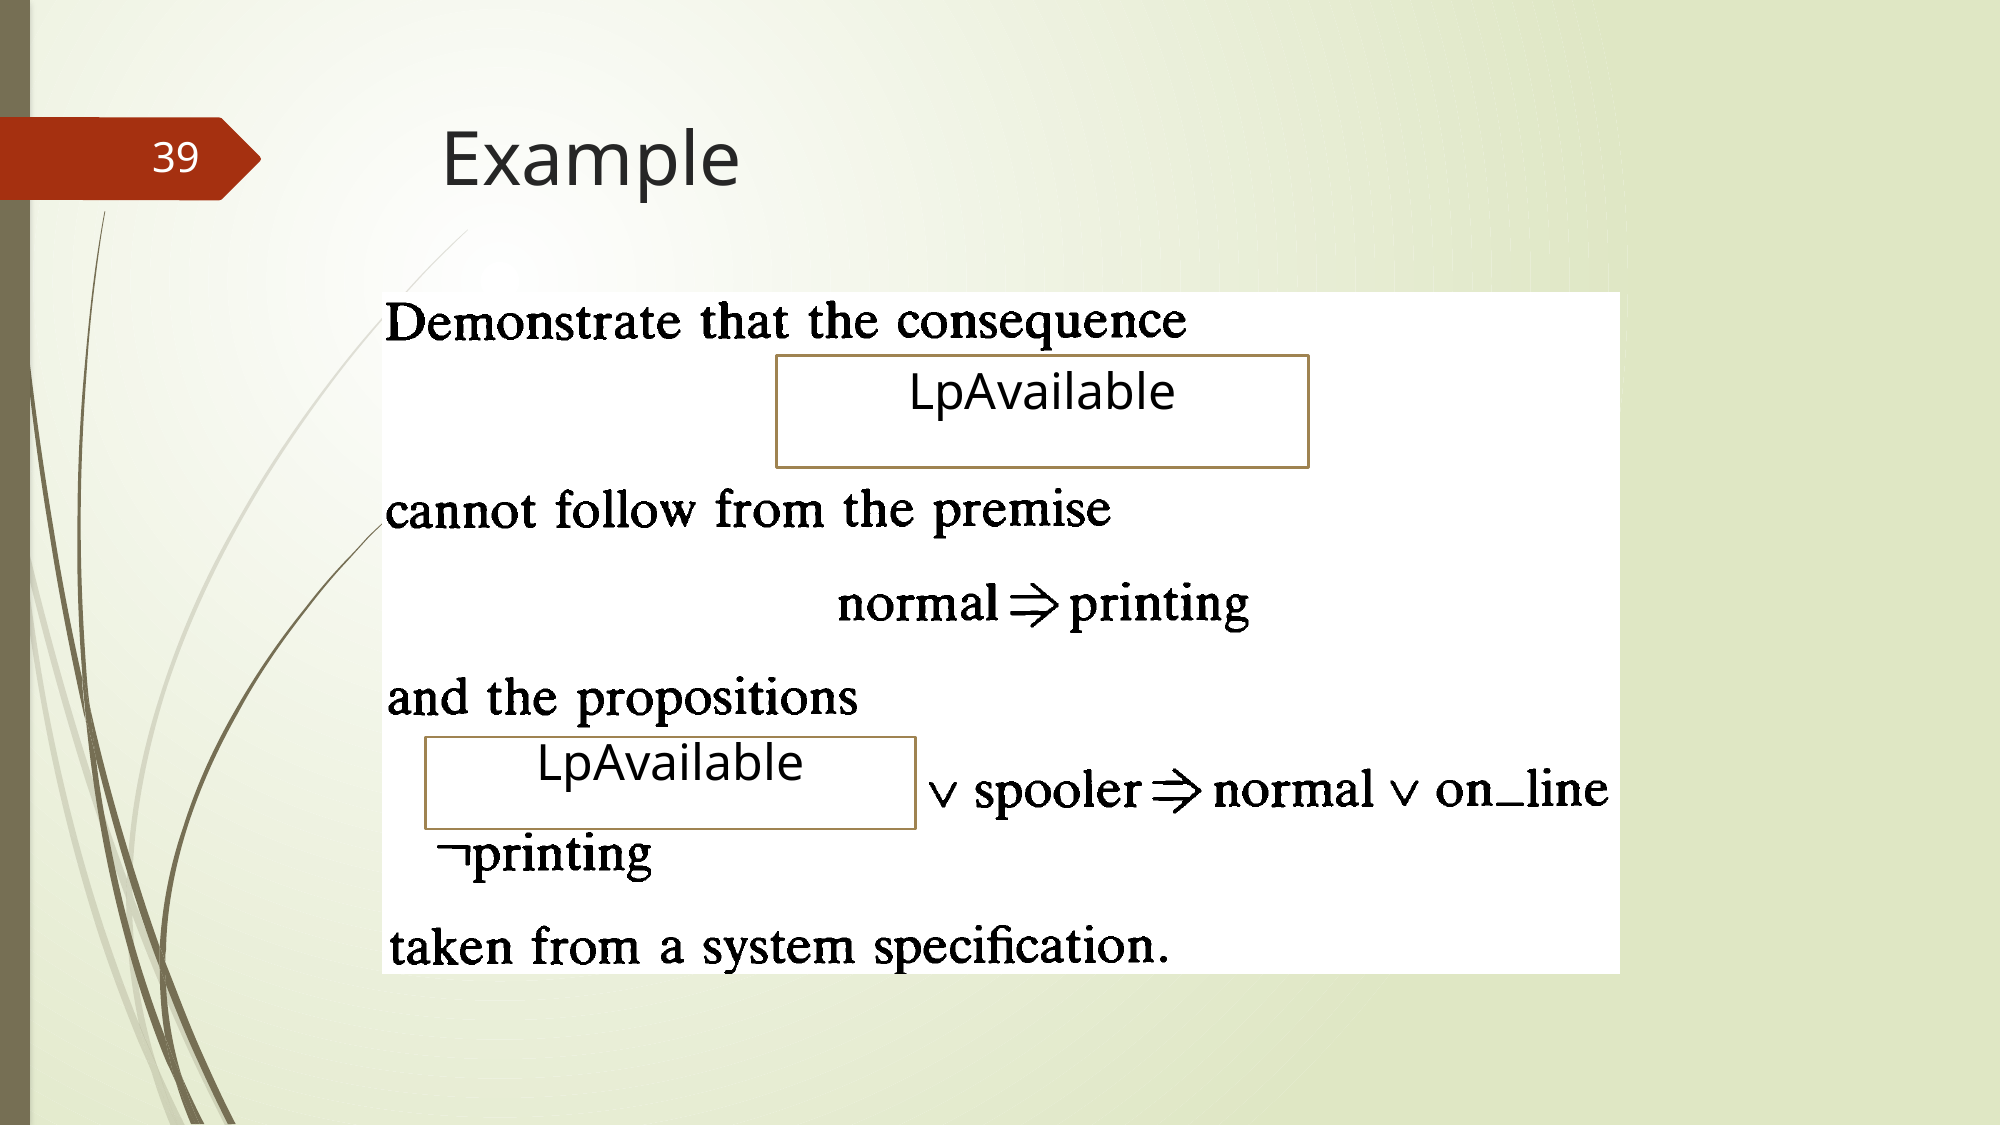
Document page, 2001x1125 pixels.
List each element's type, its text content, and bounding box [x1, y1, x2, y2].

title Example [425, 102, 1888, 313]
slide_number 39 [87, 129, 216, 190]
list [382, 291, 1620, 974]
